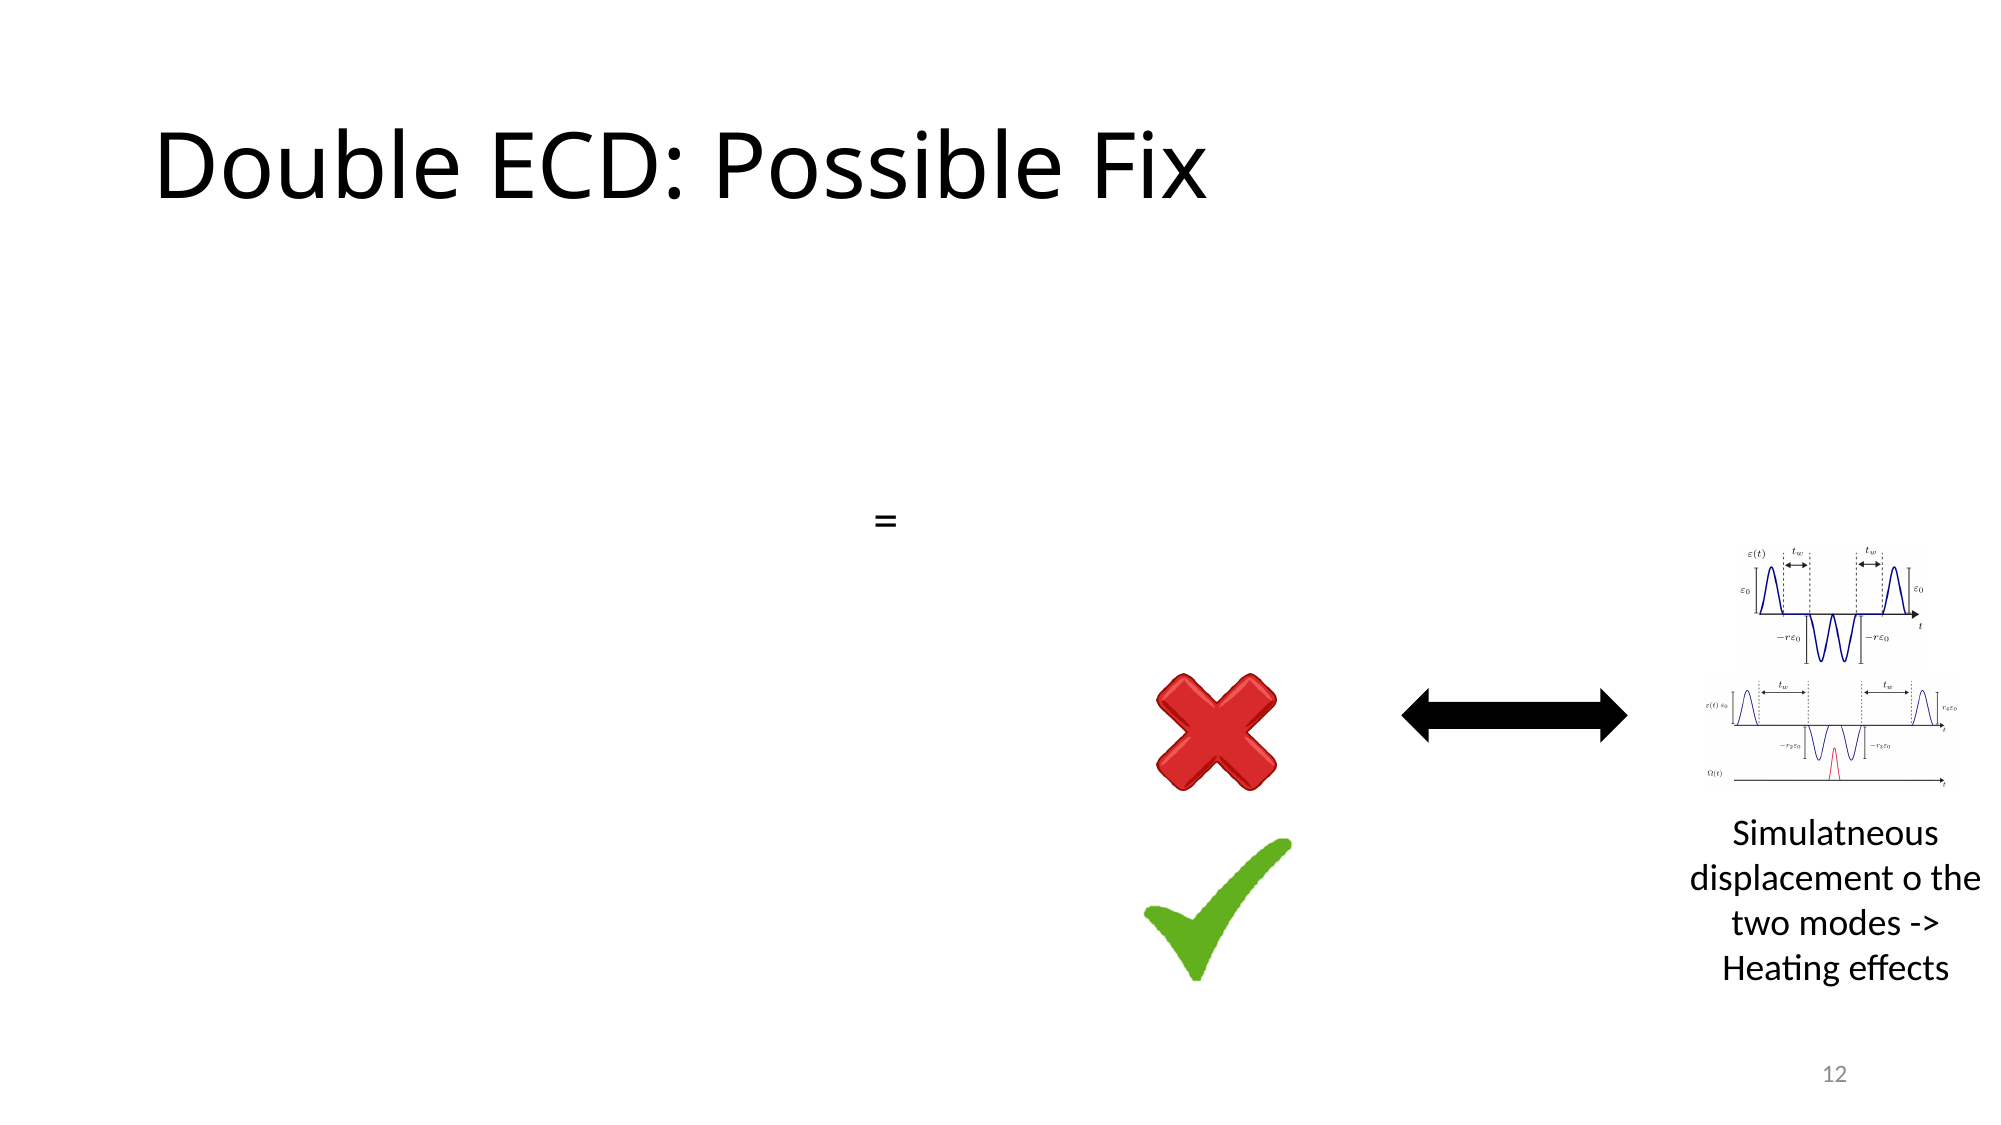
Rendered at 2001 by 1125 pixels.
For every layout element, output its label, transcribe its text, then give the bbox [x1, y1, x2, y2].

title Double ECD: Possible Fix [137, 59, 1863, 278]
text_box Simulatneous displacement o the two modes -> Heating effects [1671, 800, 2000, 996]
slide_number 12 [1412, 1042, 1863, 1103]
picture [1704, 547, 1959, 791]
picture [1156, 673, 1277, 791]
text_box [1401, 688, 1628, 743]
picture [1115, 821, 1320, 999]
